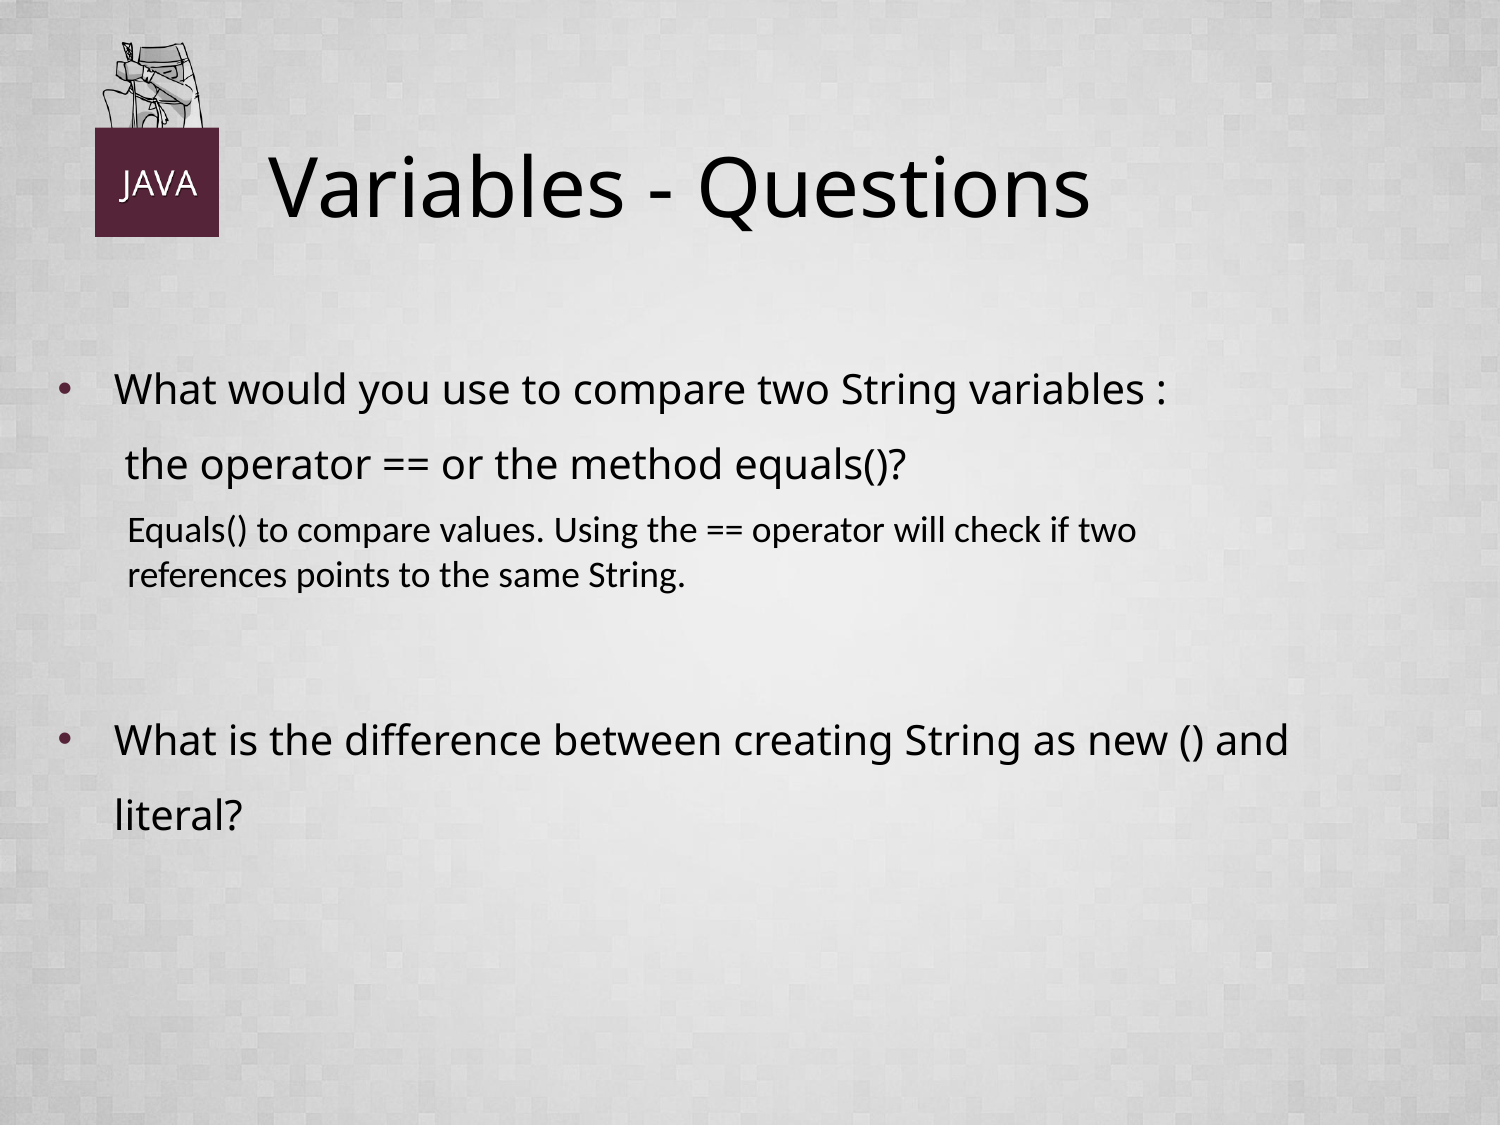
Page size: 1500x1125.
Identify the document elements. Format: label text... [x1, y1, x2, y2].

text_box Equals() to compare values. Using the == operator will check if two references points to the same String. [112, 497, 1164, 604]
title Variables - Questions [253, 90, 1500, 279]
text_box What would you use to compare two String variables : ­ the operator == or the method equals()? What is the difference between creating String as new () and literal? [42, 550, 1378, 976]
picture [0, 0, 1500, 1125]
